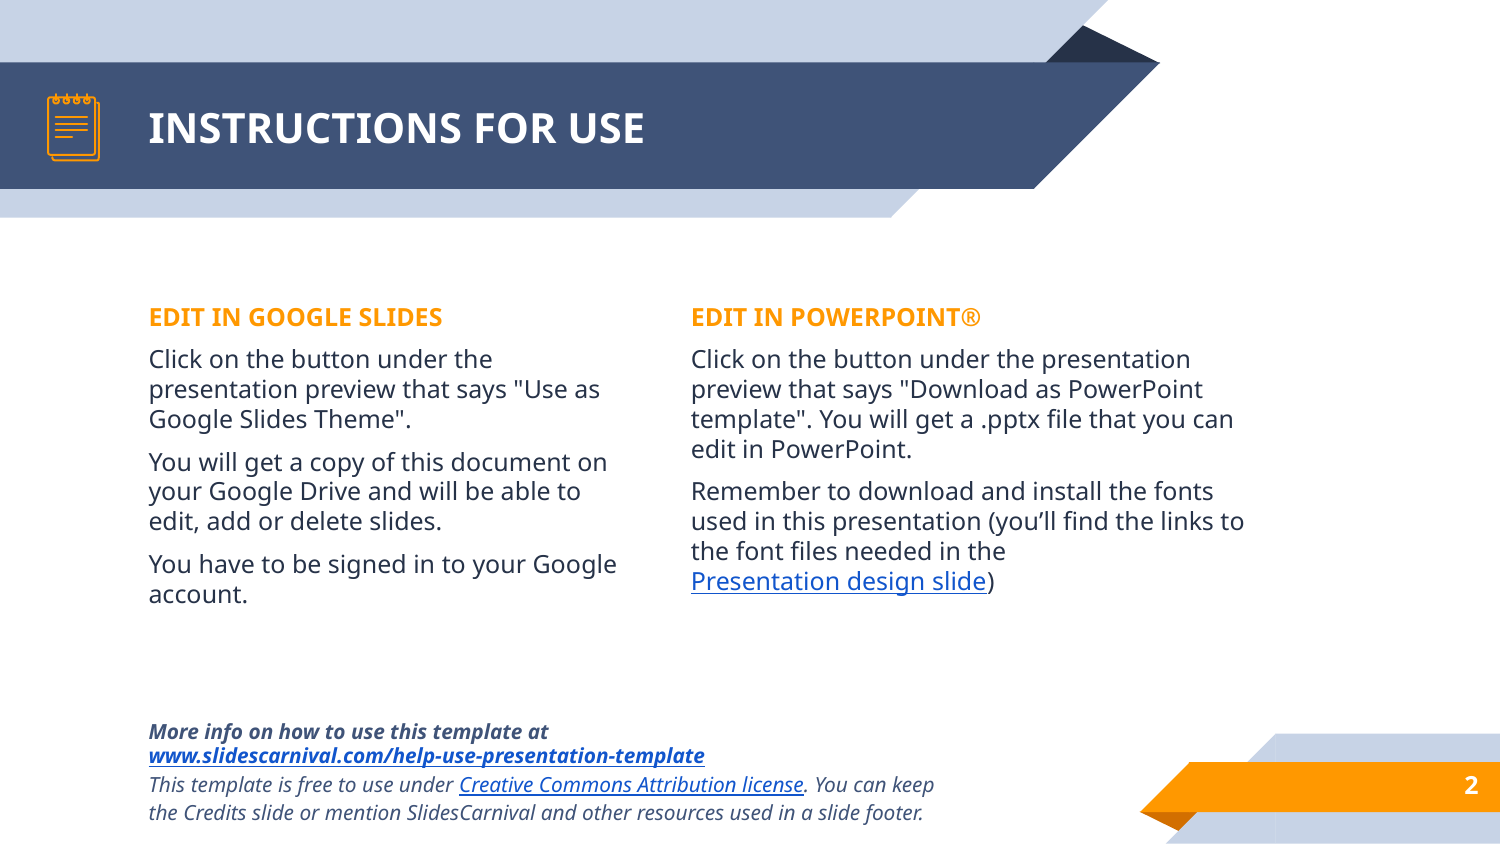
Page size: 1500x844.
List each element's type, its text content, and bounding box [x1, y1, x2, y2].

list EDIT IN GOOGLE SLIDES Click on the button under the presentation preview that says "Use as Google Slides Theme". You will get a copy of this document on your Google Drive and will be able to edit, add or delete slides. You have to be signed in to your Google account. [133, 286, 640, 575]
list EDIT IN POWERPOINT® Click on the button under the presentation preview that says "Download as PowerPoint template". You will get a .pptx file that you can edit in PowerPoint. Remember to download and install the fonts used in this presentation (you’ll find the links to the font files needed in the Presentation design slide) [675, 286, 1276, 575]
title INSTRUCTIONS FOR USE [133, 64, 997, 190]
list More info on how to use this template at www.slidescarnival.com/help-use-presentation-template This template is free to use under Creative Commons Attribution license. You can keep the Credits slide or mention SlidesCarnival and other resources used in a slide footer. [133, 703, 982, 839]
slide_number ‹#› [1249, 760, 1494, 813]
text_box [47, 93, 100, 161]
